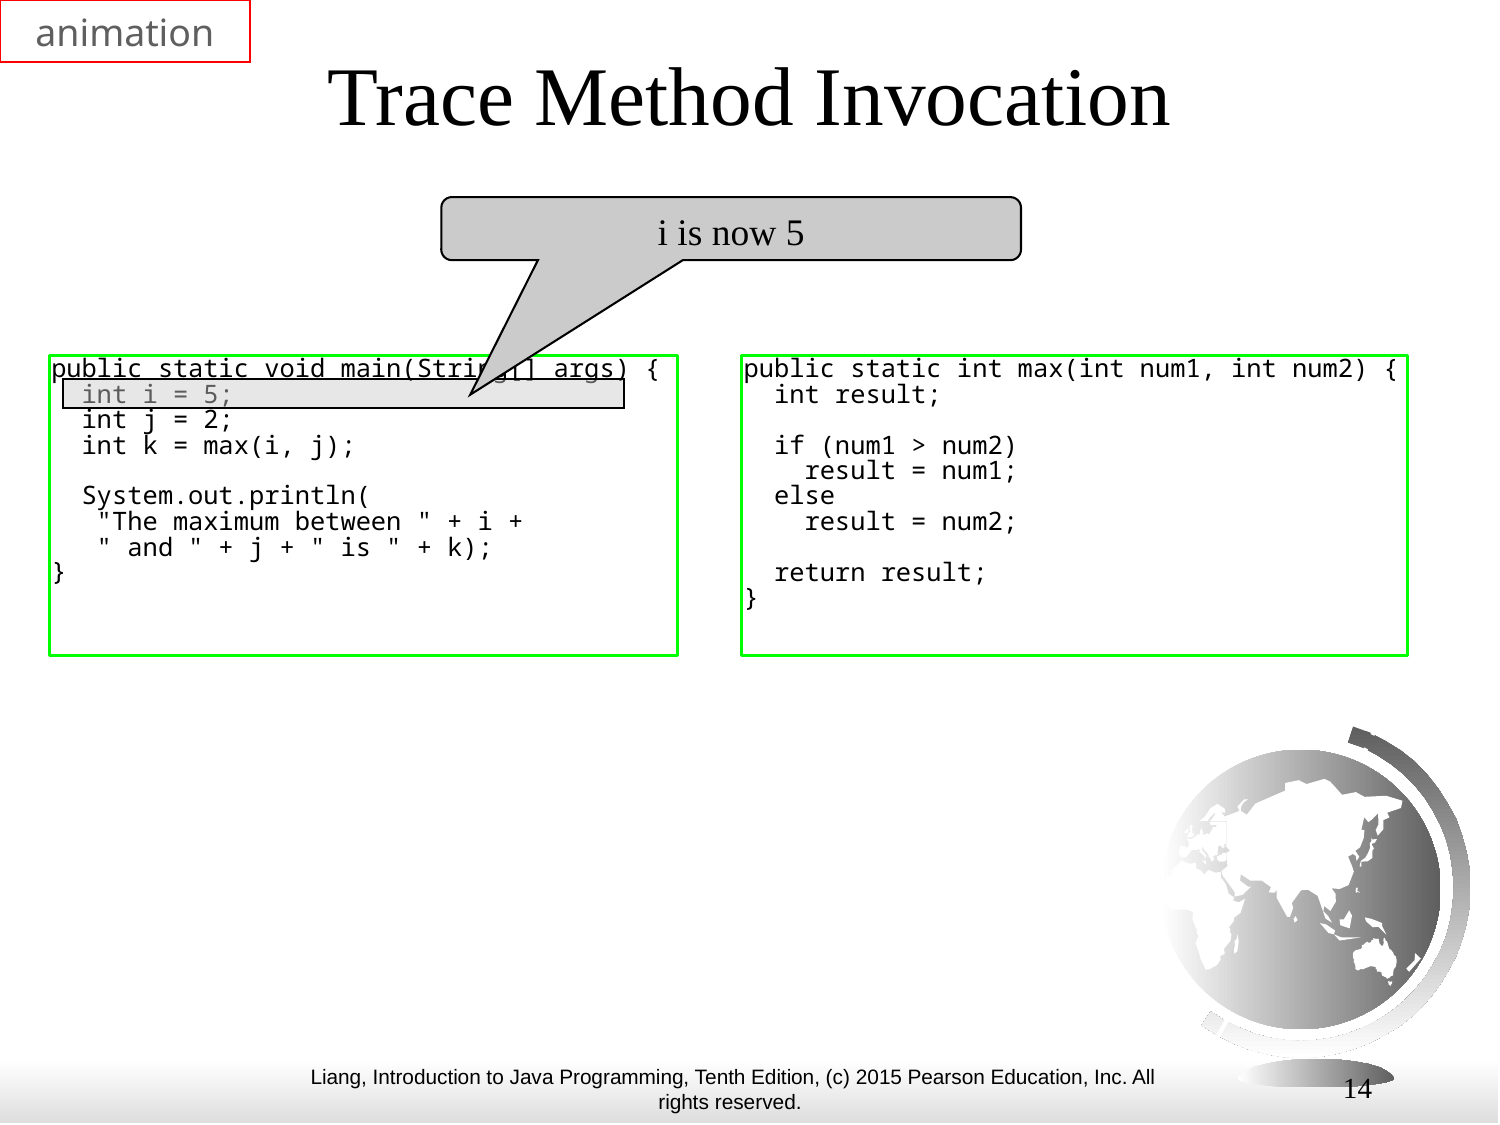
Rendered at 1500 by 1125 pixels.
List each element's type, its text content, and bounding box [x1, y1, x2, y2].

text_box animation [0, 0, 250, 63]
title Trace Method Invocation [112, 37, 1388, 147]
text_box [37, 316, 1451, 680]
text_box i is now 5 [441, 197, 1022, 316]
slide_number 14 [1074, 1049, 1388, 1125]
